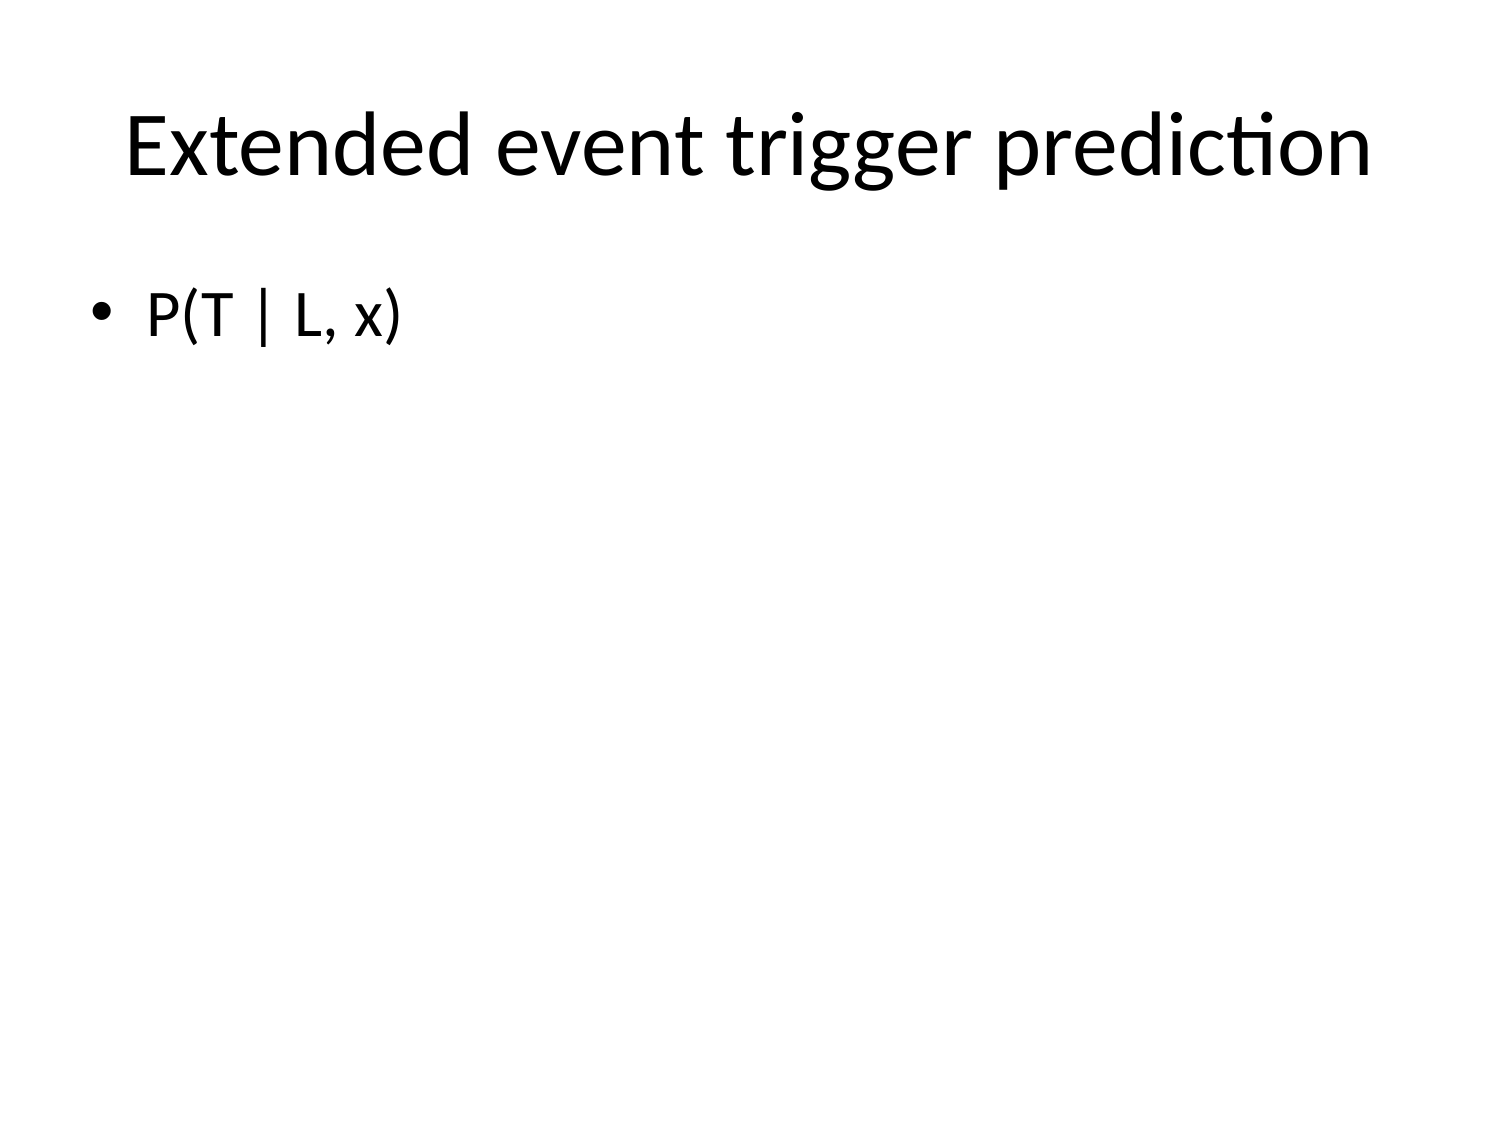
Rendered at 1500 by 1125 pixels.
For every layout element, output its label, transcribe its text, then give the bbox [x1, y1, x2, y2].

title Extended event trigger prediction [75, 45, 1425, 233]
list P(T | L, x) [75, 262, 1425, 1005]
